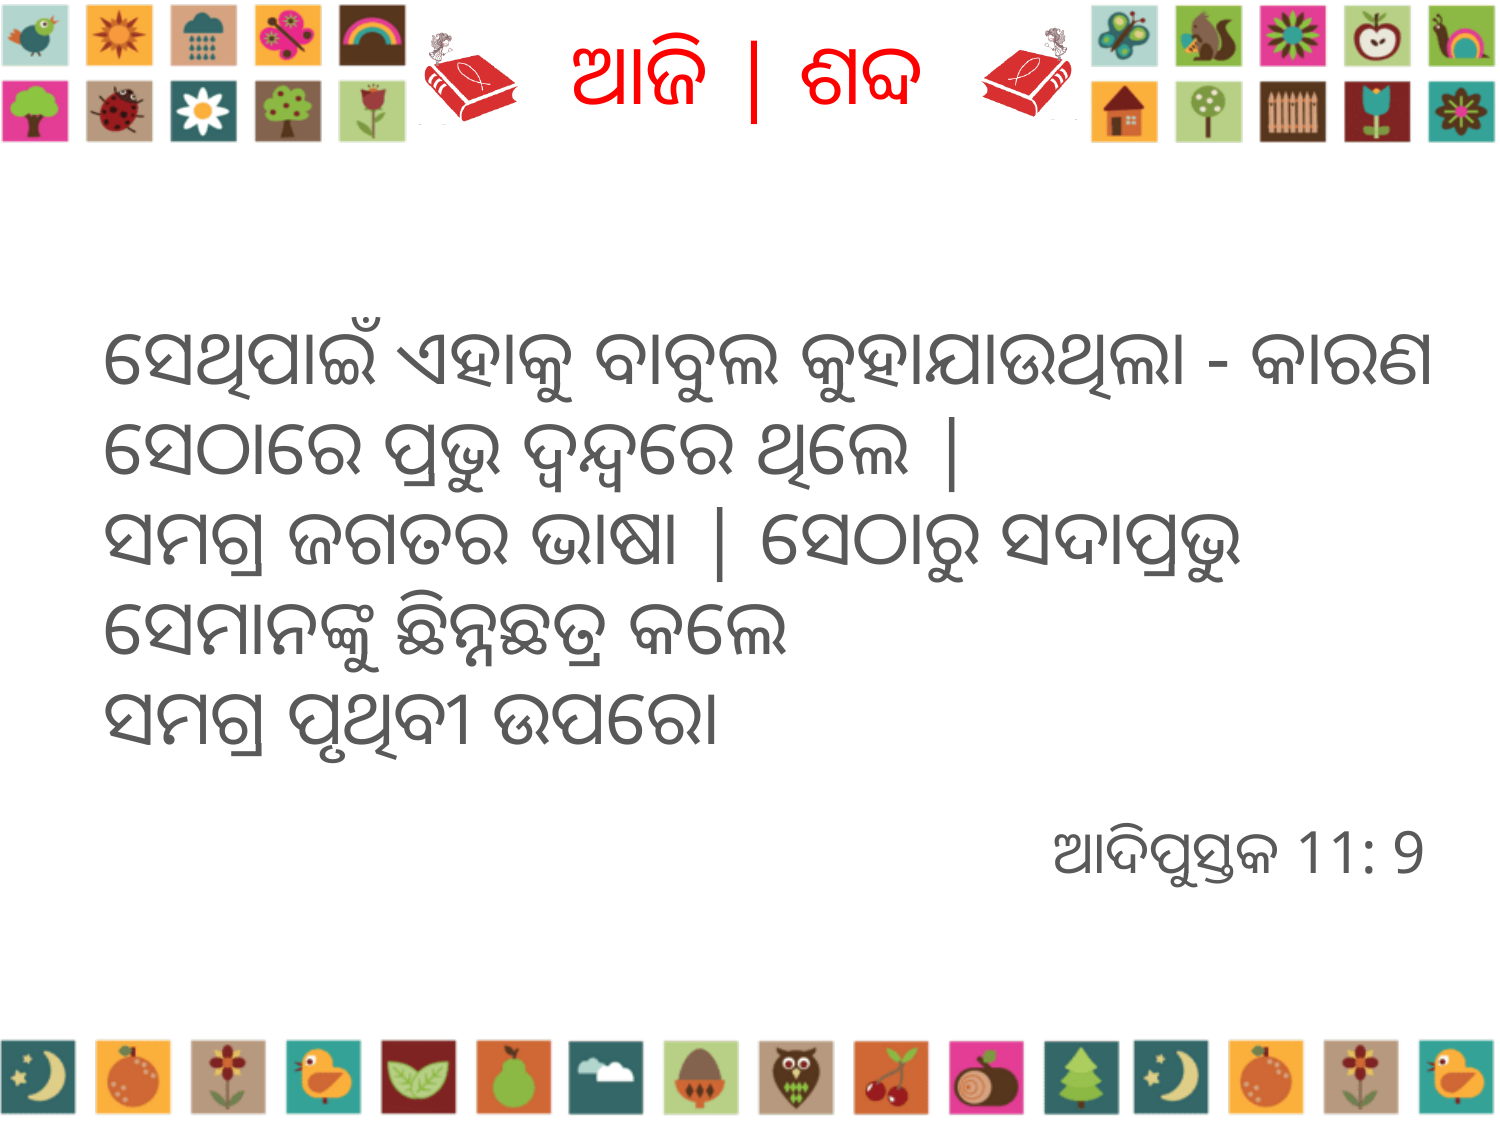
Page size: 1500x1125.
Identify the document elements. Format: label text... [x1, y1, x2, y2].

text_box ଆଦିପୁସ୍ତକ 11: 9 [808, 807, 1441, 893]
picture [950, 3, 1500, 150]
picture [0, 3, 550, 150]
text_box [0, 1028, 1500, 1118]
text_box ସେଥିପାଇଁ ଏହାକୁ ବାବୁଲ କୁହାଯାଉଥିଲା - କାରଣ ସେଠାରେ ପ୍ରଭୁ ଦ୍ୱନ୍ଦ୍ୱରେ ଥିଲେ | ସମଗ୍ର ଜଗତର ଭାଷା | ସେଠାରୁ ସଦାପ୍ରଭୁ ସେମାନଙ୍କୁ ଛିନ୍ନଛତ୍ର କଲେ ସମଗ୍ର ପୃଥିବୀ ଉପରେ। [88, 302, 1459, 768]
text_box ଆଜି | ଶବ୍ଦ [425, 13, 1077, 129]
